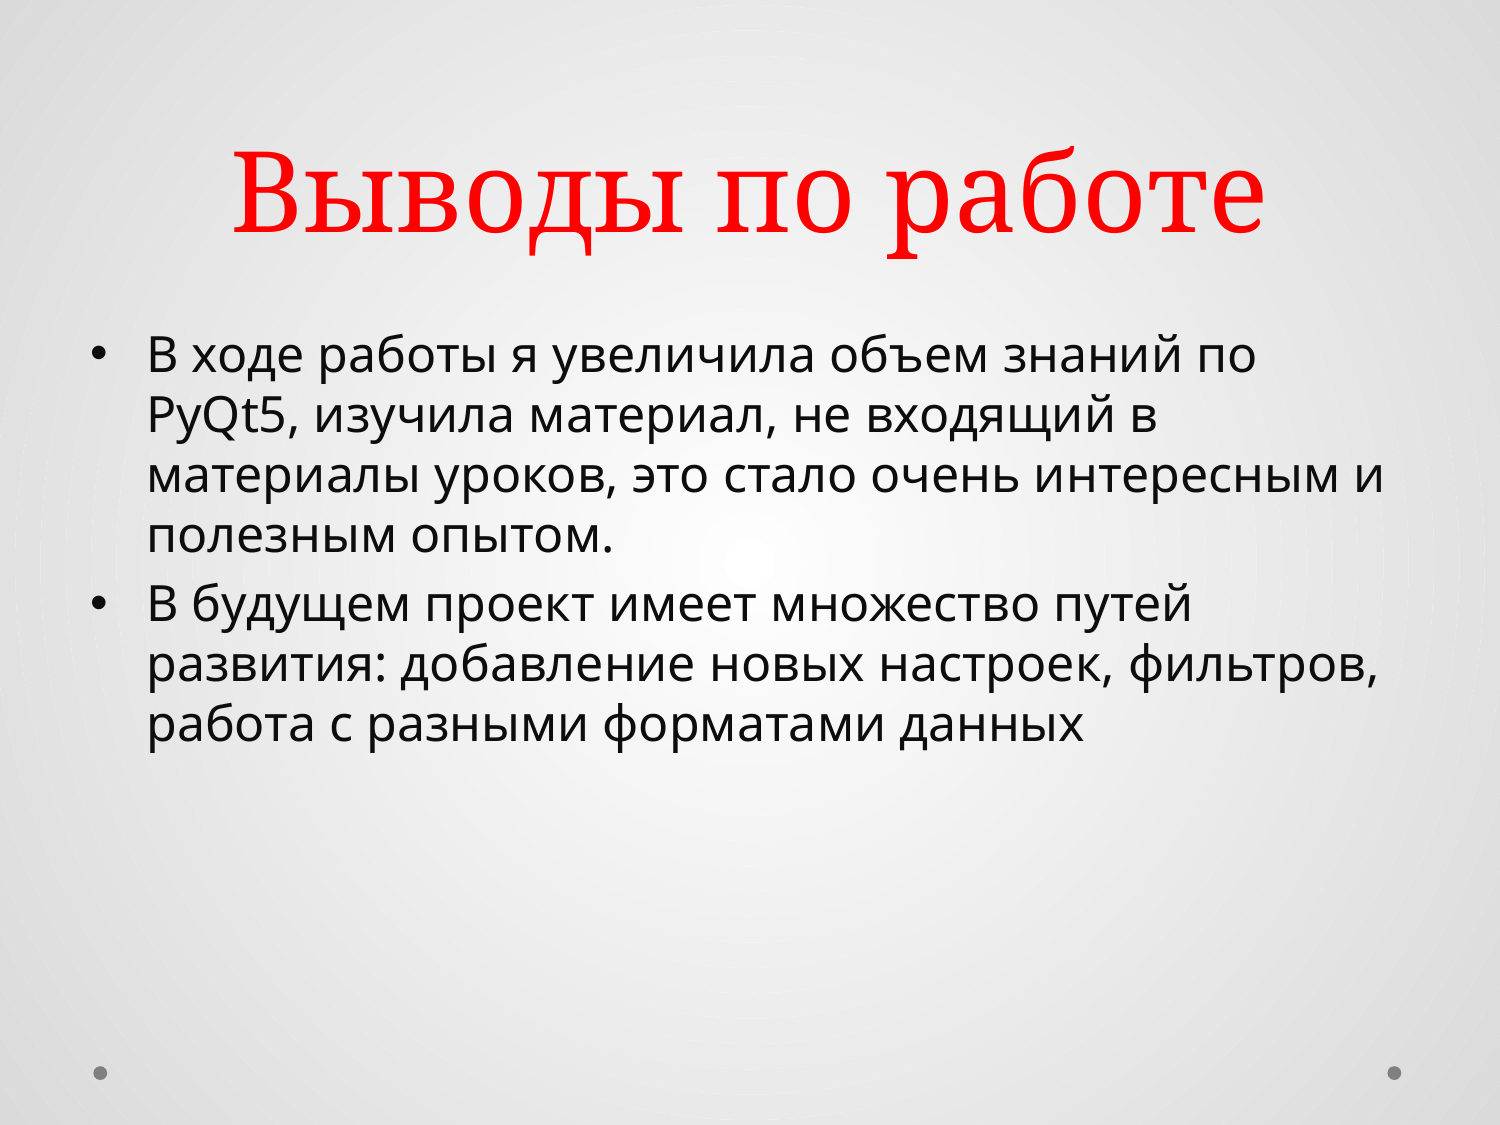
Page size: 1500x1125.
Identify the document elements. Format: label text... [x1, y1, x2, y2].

title Выводы по работе [75, 0, 1425, 263]
list В ходе работы я увеличила объем знаний по PyQt5, изучила материал, не входящий в материалы уроков, это стало очень интересным и полезным опытом. В будущем проект имеет множество путей развития: добавление новых настроек, фильтров, работа с разными форматами данных [75, 314, 1425, 1005]
